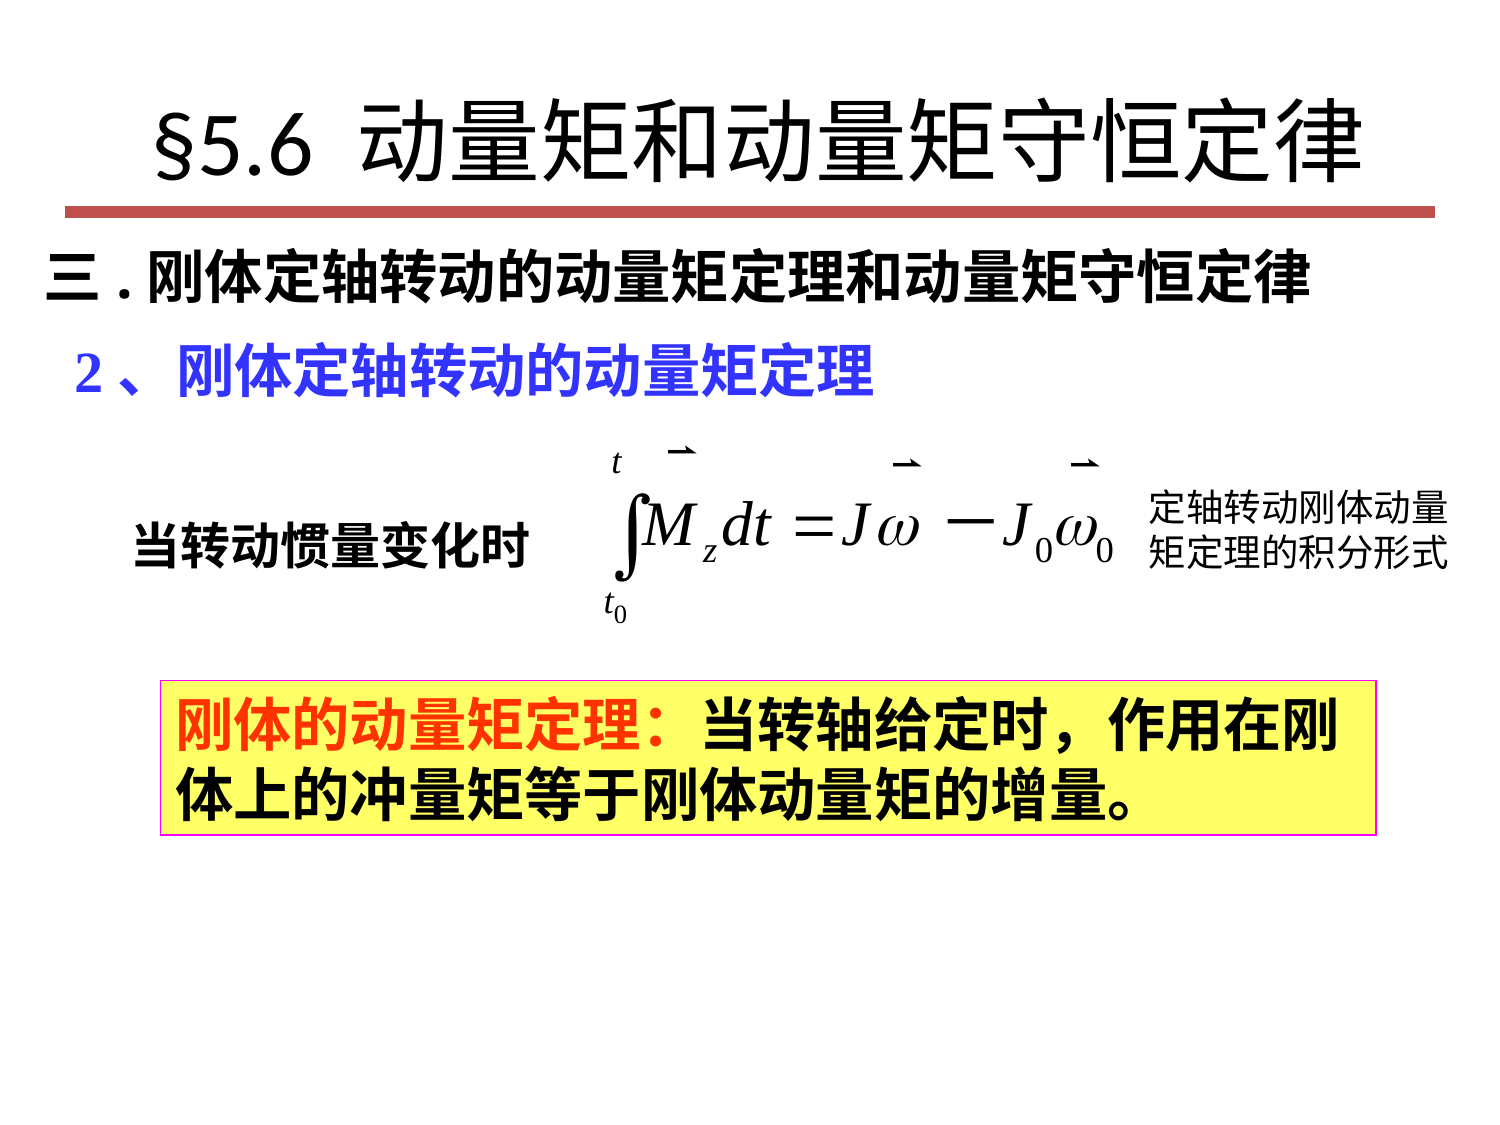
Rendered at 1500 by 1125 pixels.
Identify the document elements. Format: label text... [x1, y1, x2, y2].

text_box 刚体的动量矩定理：当转轴给定时，作用在刚体上的冲量矩等于刚体动量矩的增量。 [160, 680, 1376, 836]
text_box 定轴转动刚体动量矩定理的积分形式 [1134, 476, 1465, 582]
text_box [117, 434, 1129, 636]
text_box 2、刚体定轴转动的动量矩定理 [59, 326, 1113, 411]
title §5.6 动量矩和动量矩守恒定律 [17, 45, 1500, 233]
text_box 三.刚体定轴转动的动量矩定理和动量矩守恒定律 [29, 233, 1412, 318]
